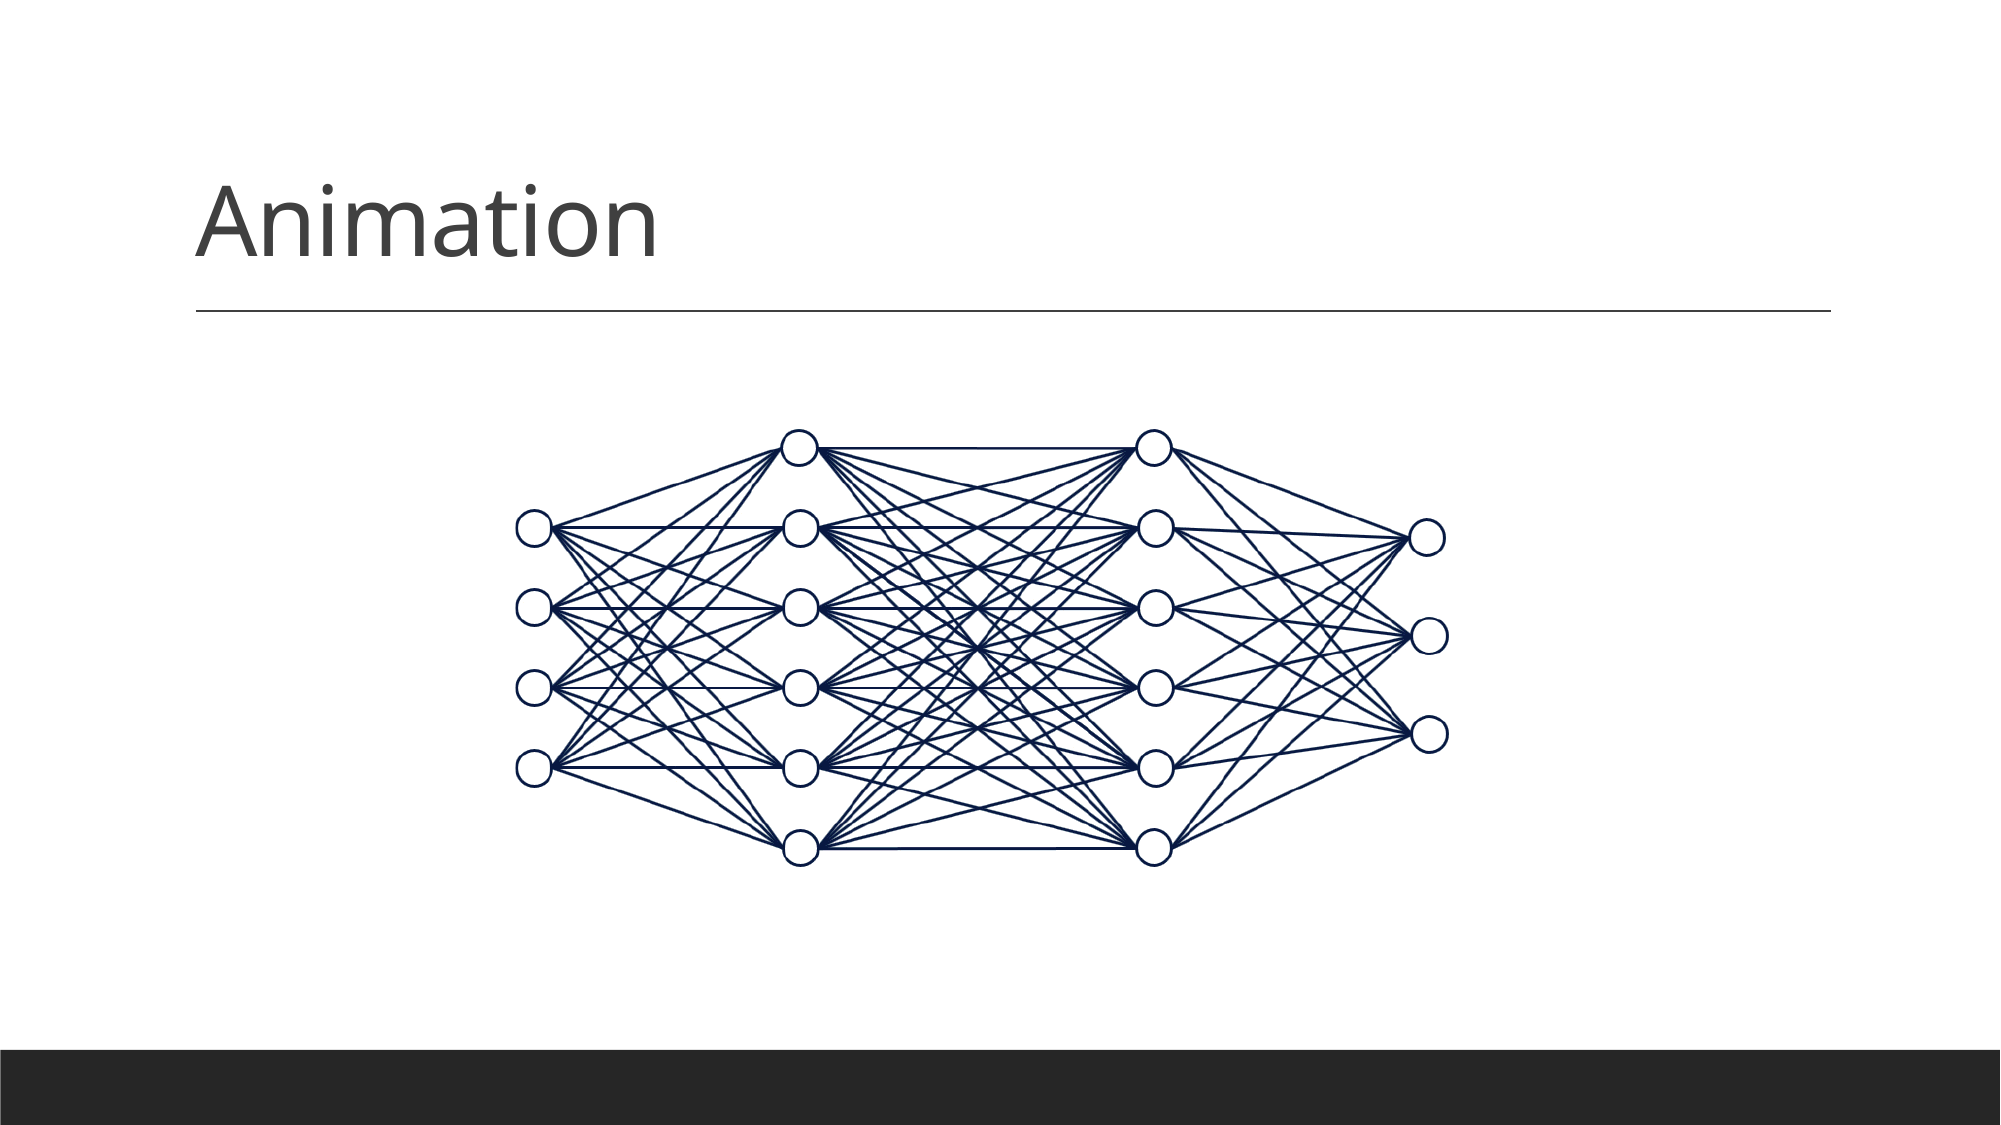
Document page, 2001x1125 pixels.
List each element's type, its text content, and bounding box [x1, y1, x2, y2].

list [179, 347, 1831, 961]
title Animation [180, 47, 1830, 285]
